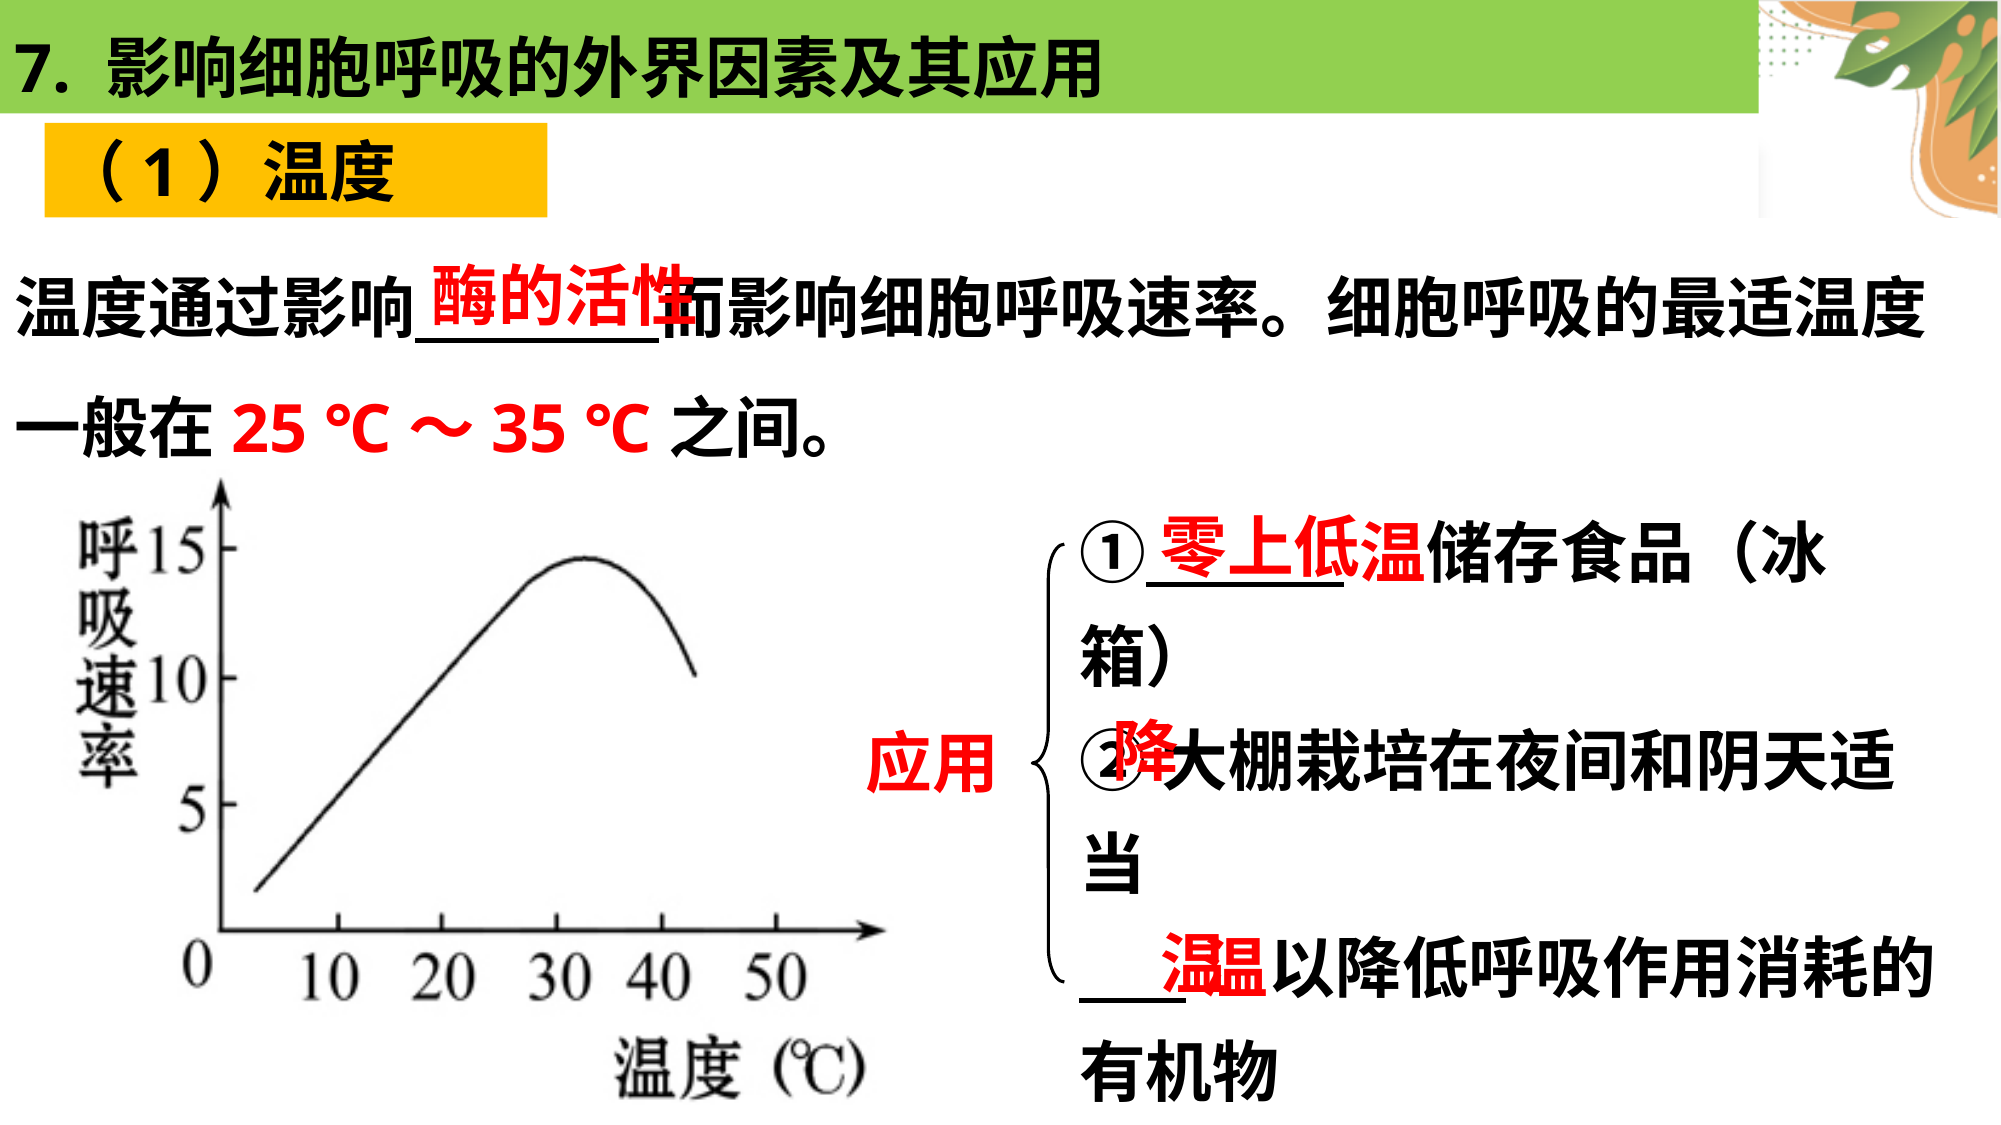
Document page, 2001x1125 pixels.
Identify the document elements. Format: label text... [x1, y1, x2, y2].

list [58, 466, 908, 1105]
text_box 零上低 [1145, 497, 1409, 593]
text_box 温度通过影响 而影响细胞呼吸速率。细胞呼吸的最适温度一般在25 ℃～35 ℃之间。 [0, 218, 2000, 474]
text_box 7. 影响细胞呼吸的外界因素及其应用 [0, 0, 1758, 114]
text_box 酶的活性 [416, 246, 724, 342]
text_box [1032, 544, 1064, 982]
text_box 温 [1145, 914, 1313, 1010]
text_box 降 [1097, 701, 1409, 796]
text_box （1）温度 [44, 122, 548, 218]
text_box 应用 [908, 713, 1035, 808]
text_box ① 温储存食品（冰箱） ②大棚栽培在夜间和阴天适当 温以降低呼吸作用消耗的有机物 ③ 水和面发得快 [1064, 479, 1974, 1125]
picture [1758, 0, 2001, 218]
